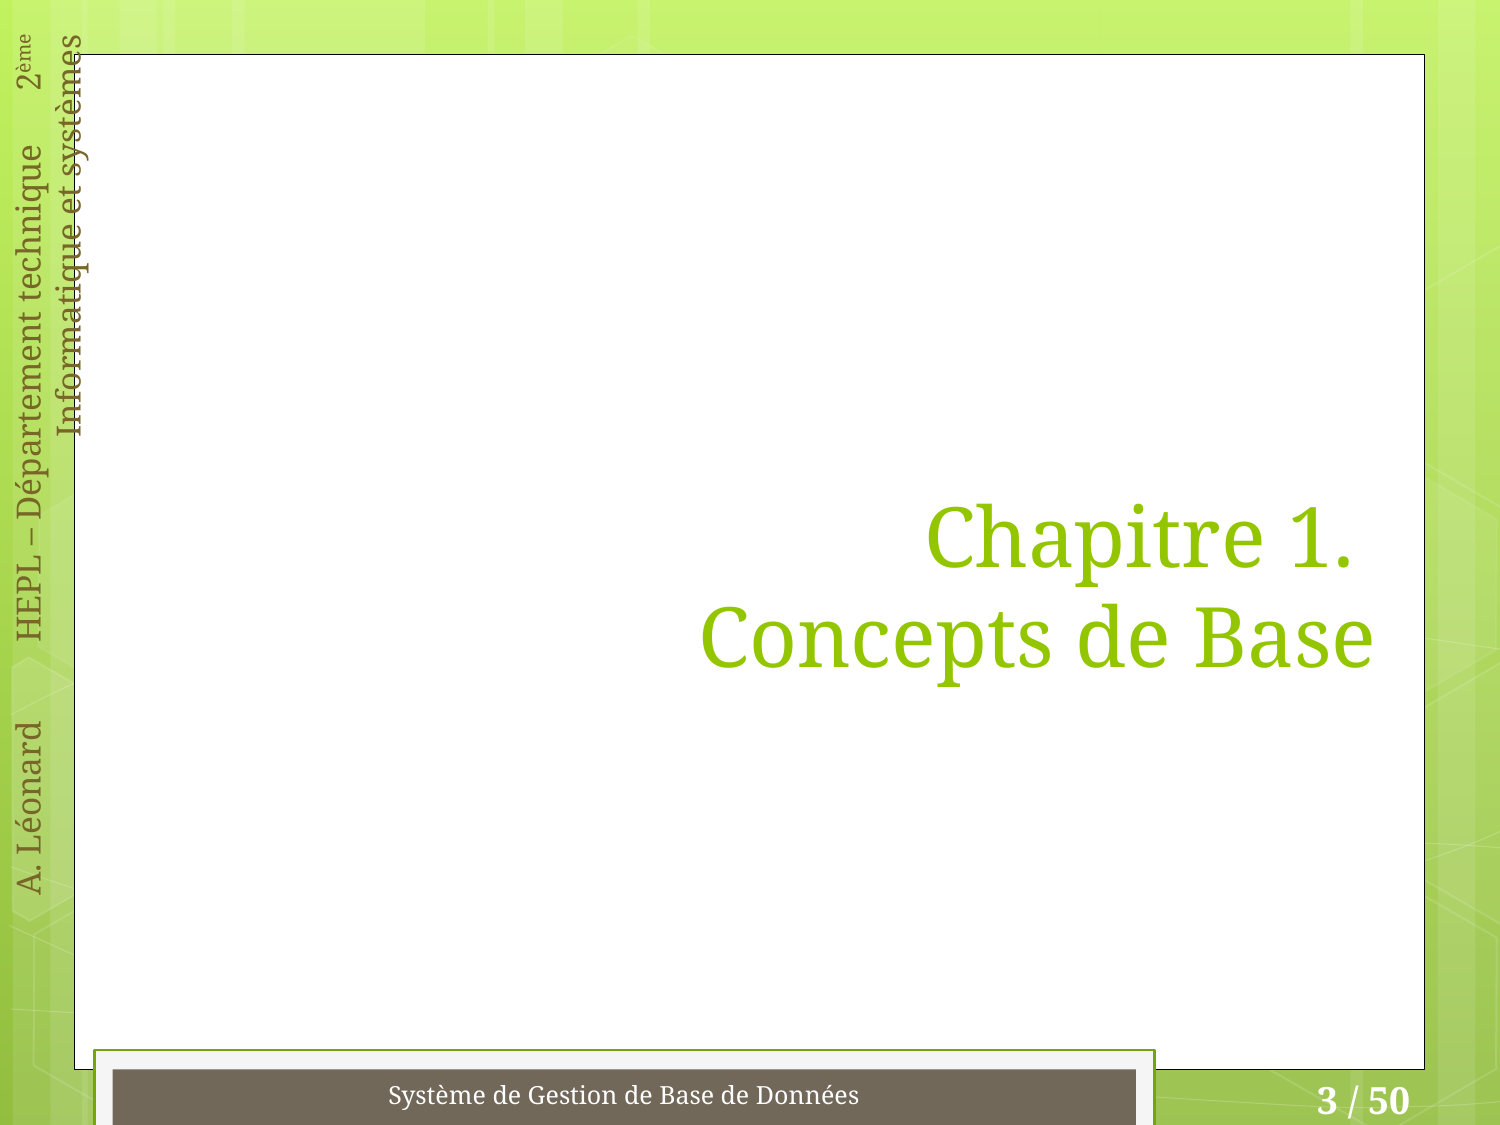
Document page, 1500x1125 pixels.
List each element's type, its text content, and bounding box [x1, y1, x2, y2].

title Chapitre 1. Concepts de Base [116, 472, 1392, 697]
footer Système de Gestion de Base de Données [112, 1067, 1136, 1125]
